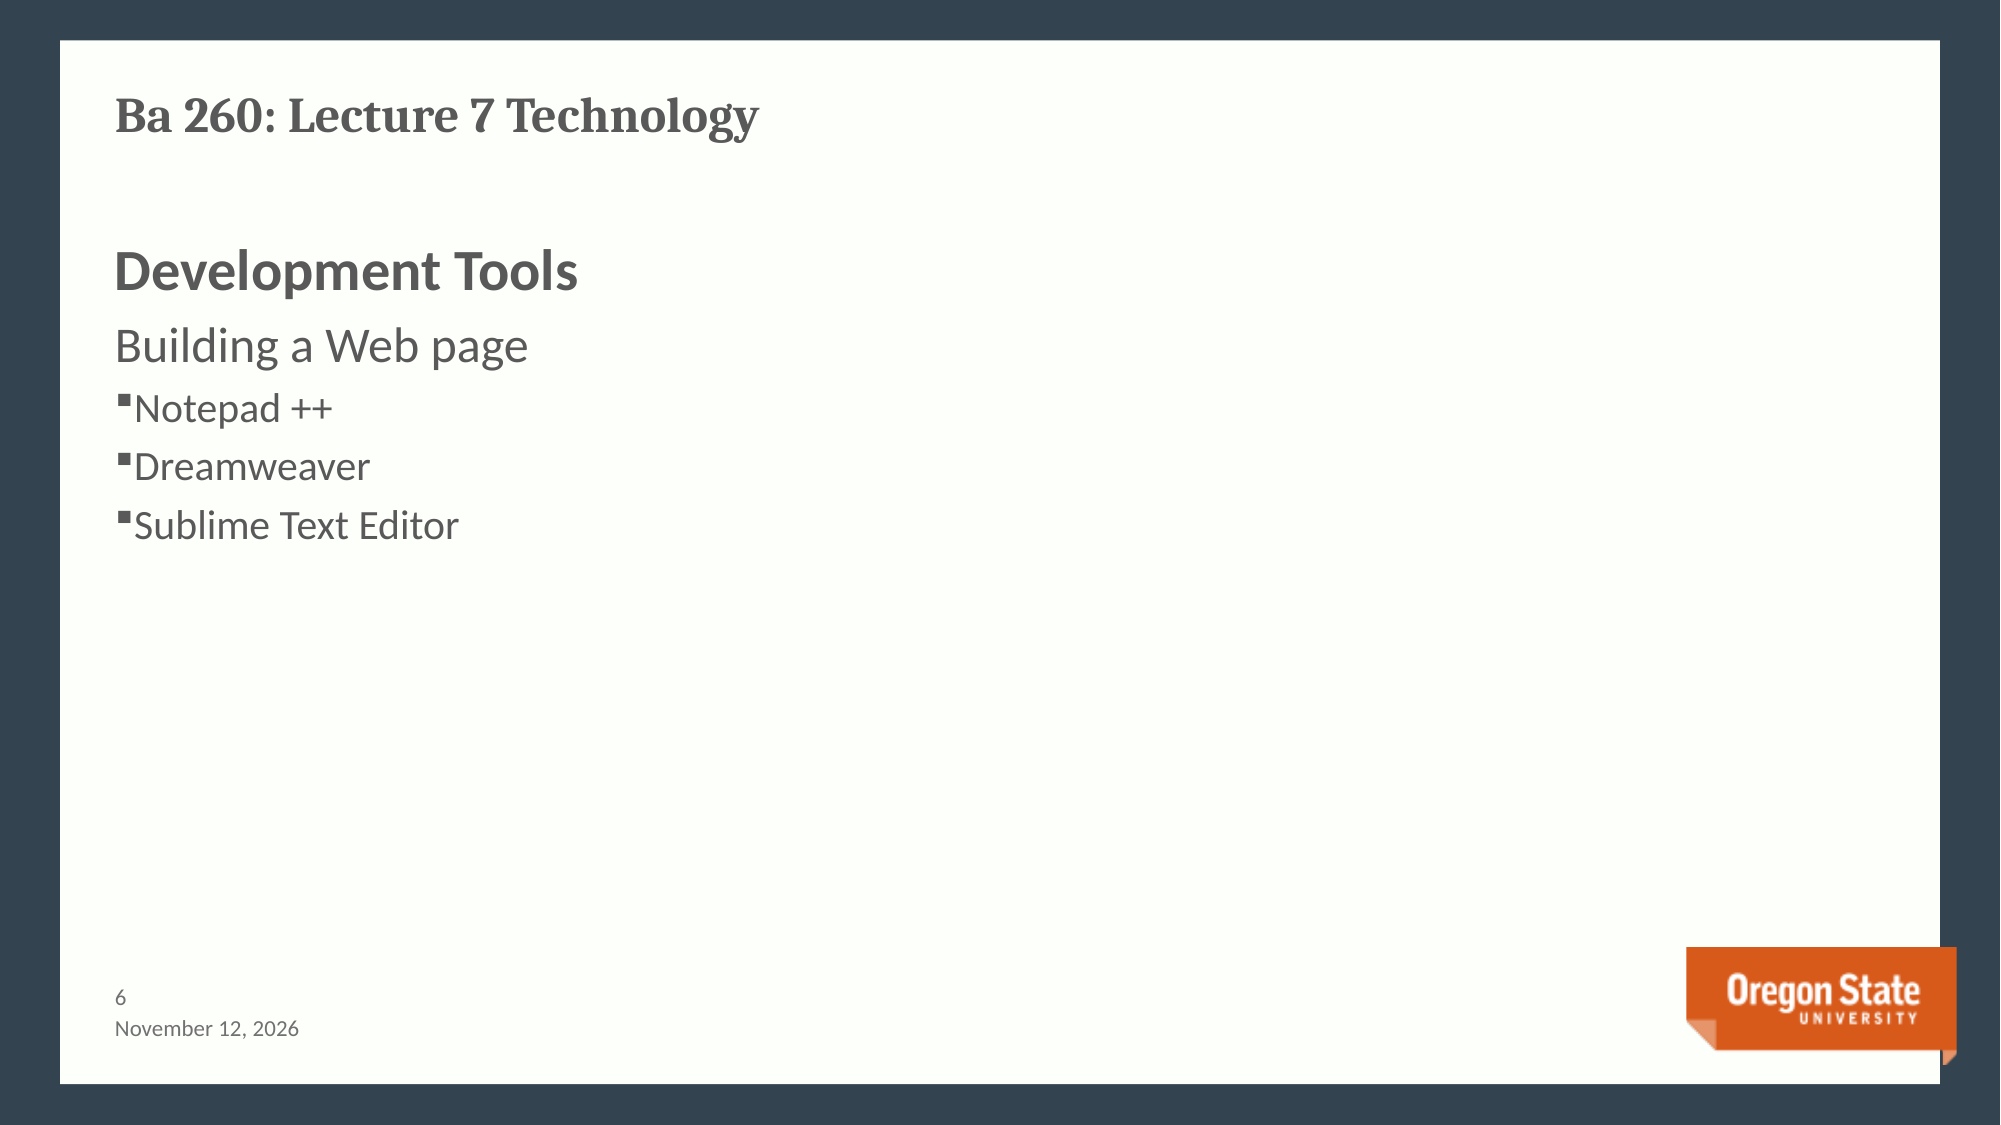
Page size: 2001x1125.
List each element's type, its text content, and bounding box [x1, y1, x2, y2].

slide_number 5 [99, 982, 180, 1013]
title Ba 260: Lecture 7 Technology [99, 75, 1900, 188]
list Development Tools Building a Web page Notepad ++ Dreamweaver Sublime Text Editor [99, 224, 943, 938]
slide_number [99, 1012, 500, 1043]
